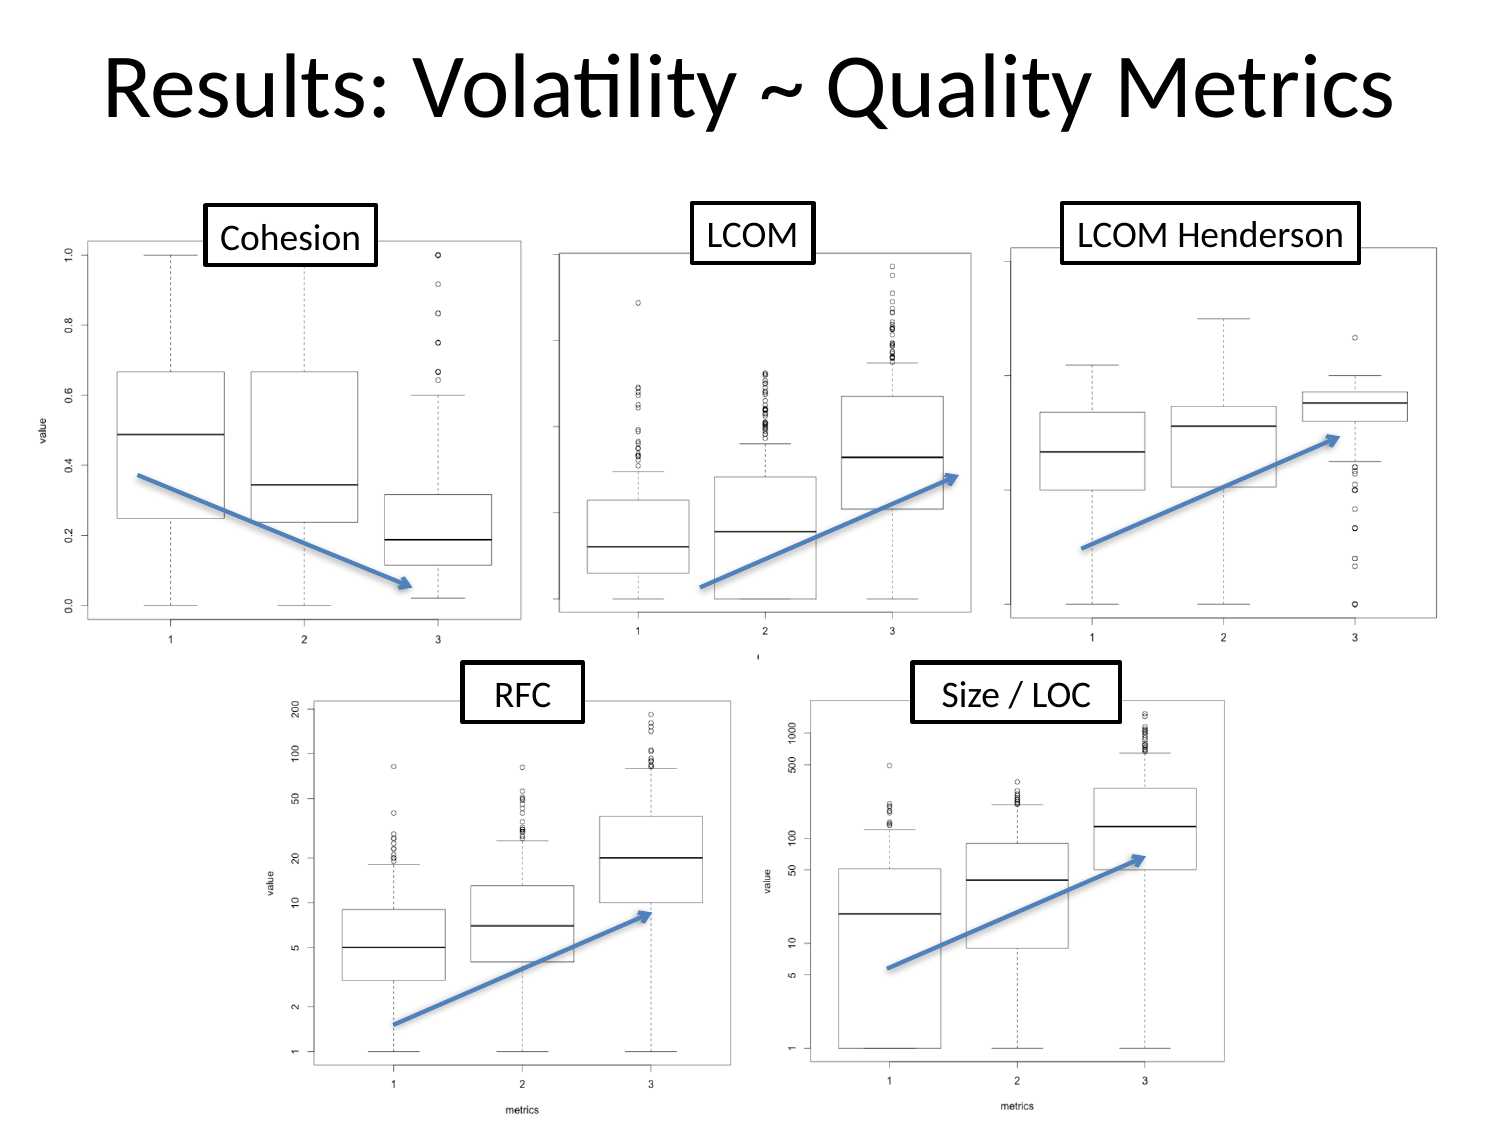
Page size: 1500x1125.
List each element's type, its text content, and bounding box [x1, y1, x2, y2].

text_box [262, 649, 757, 1125]
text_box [759, 649, 1251, 1125]
title Results: Volatility ~ Quality Metrics [75, 0, 1425, 175]
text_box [392, 912, 653, 1026]
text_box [137, 474, 413, 588]
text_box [553, 202, 997, 649]
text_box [886, 855, 1147, 969]
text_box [699, 474, 960, 588]
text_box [958, 194, 1463, 683]
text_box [1080, 436, 1341, 550]
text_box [33, 187, 549, 686]
